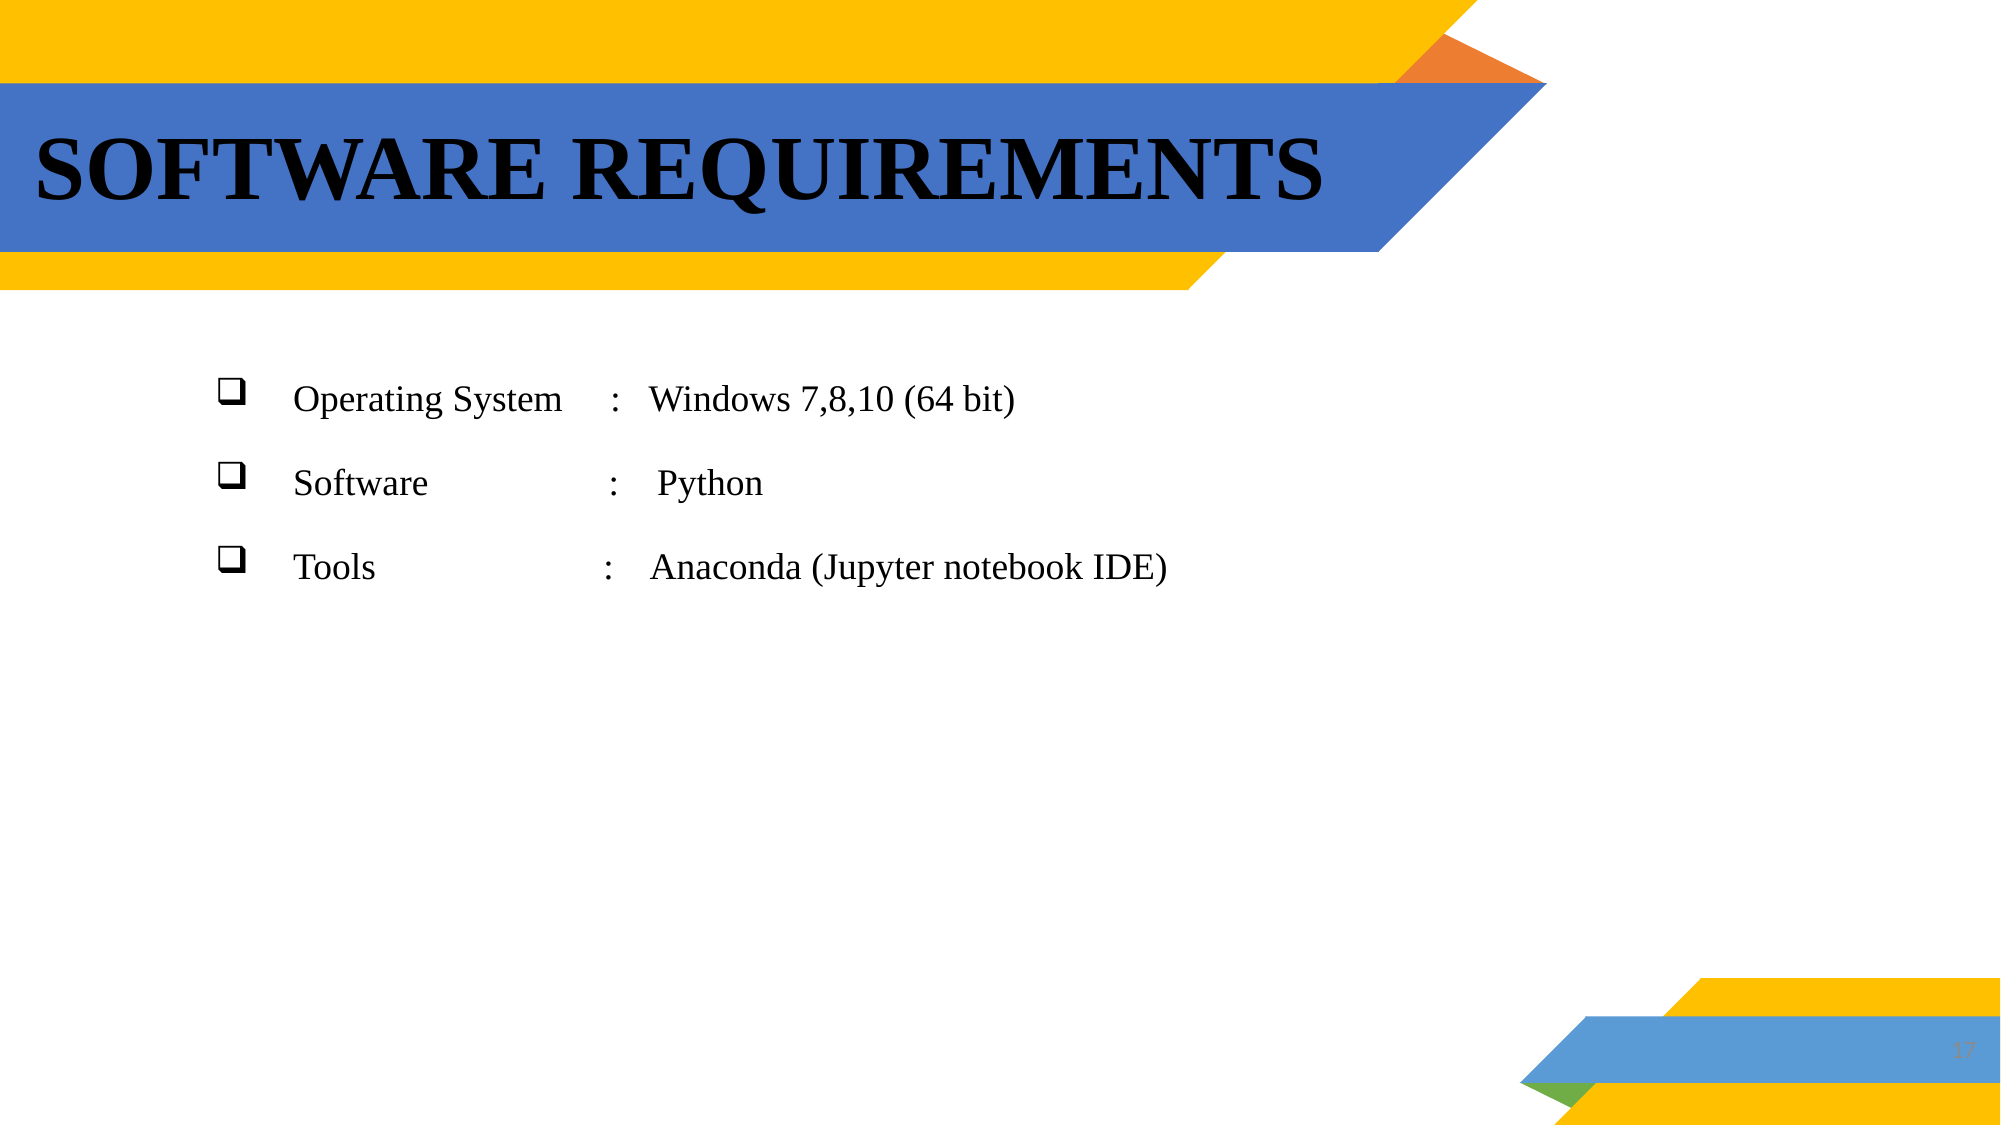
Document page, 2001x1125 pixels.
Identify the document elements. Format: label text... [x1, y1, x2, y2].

list Operating System : Windows 7,8,10 (64 bit) Software : Python Tools : Anaconda (Jupyter notebook IDE) [178, 336, 1961, 946]
title SOFTWARE REQUIREMENTS [19, 85, 1385, 254]
slide_number 17 [1666, 1014, 1992, 1084]
